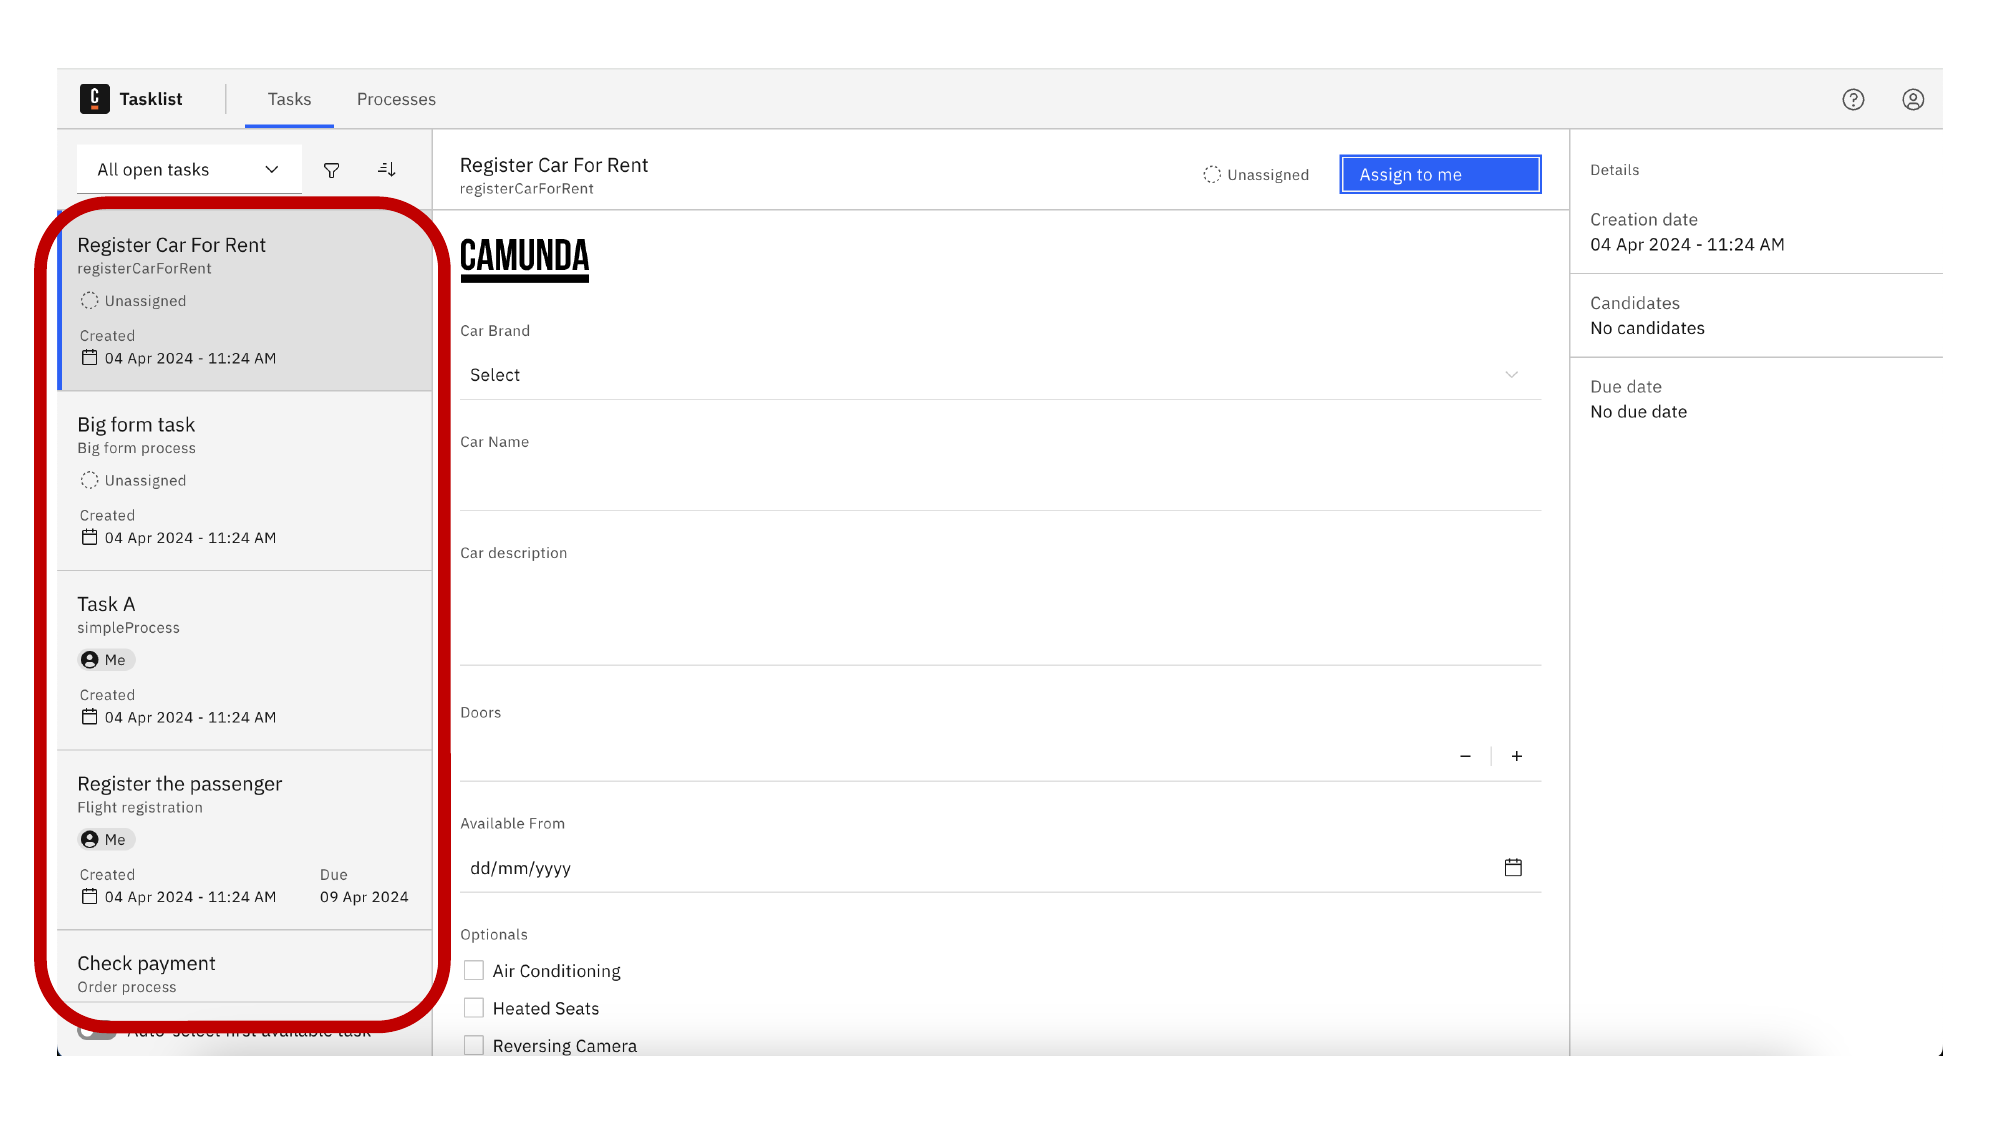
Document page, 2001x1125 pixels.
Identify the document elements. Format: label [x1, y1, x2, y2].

picture [57, 68, 1943, 1057]
text_box [38, 223, 57, 1007]
